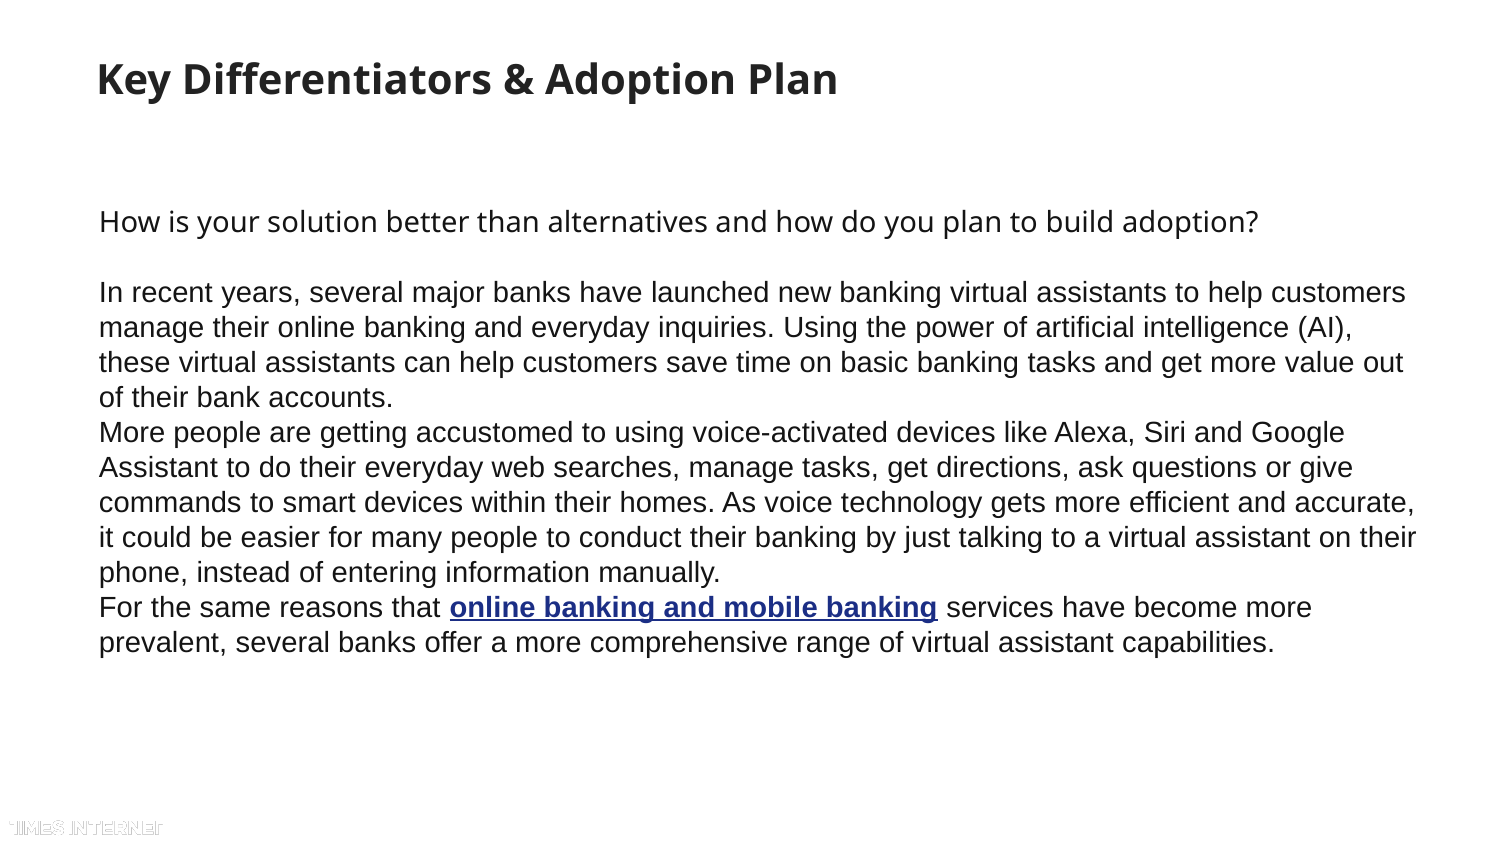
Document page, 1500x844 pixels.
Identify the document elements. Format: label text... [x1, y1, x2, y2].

picture [8, 818, 164, 837]
text_box How is your solution better than alternatives and how do you plan to build adoption? In recent years, several major banks have launched new banking virtual assistants to help customers manage their online banking and everyday inquiries. Using the power of artificial intelligence (AI), these virtual assistants can help customers save time on basic banking tasks and get more value out of their bank accounts. More people are getting accustomed to using voice-activated devices like Alexa, Siri and Google Assistant to do their everyday web searches, manage tasks, get directions, ask questions or give commands to smart devices within their homes. As voice technology gets more efficient and accurate, it could be easier for many people to conduct their banking by just talking to a virtual assistant on their phone, instead of entering information manually. For the same reasons that online banking and mobile banking services have become more prevalent, several banks offer a more comprehensive range of virtual assistant capabilities. [84, 188, 1436, 749]
title Key Differentiators & Adoption Plan [81, 37, 1440, 133]
